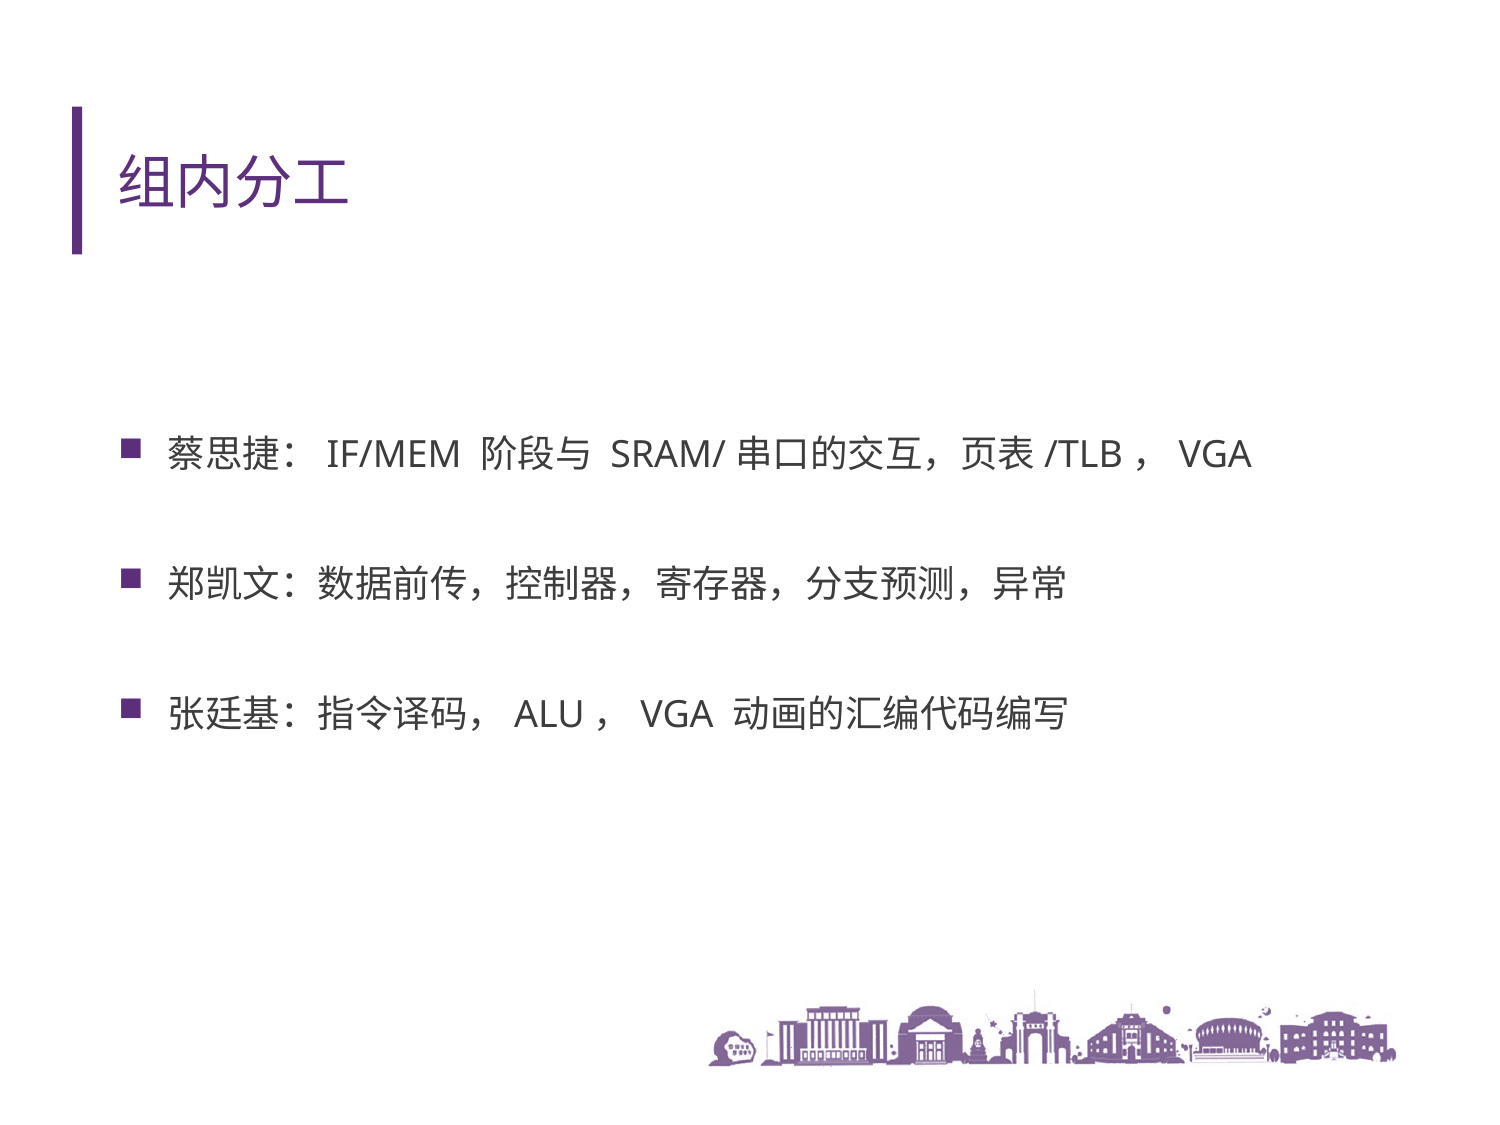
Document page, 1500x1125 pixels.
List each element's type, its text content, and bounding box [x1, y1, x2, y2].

title 组内分工 [102, 97, 1398, 264]
list 蔡思捷：IF/MEM 阶段与 SRAM/串口的交互，页表/TLB，VGA 郑凯文：数据前传，控制器，寄存器，分支预测，异常 张廷基：指令译码，ALU，VGA 动画的汇编代码编写 [102, 357, 1397, 962]
